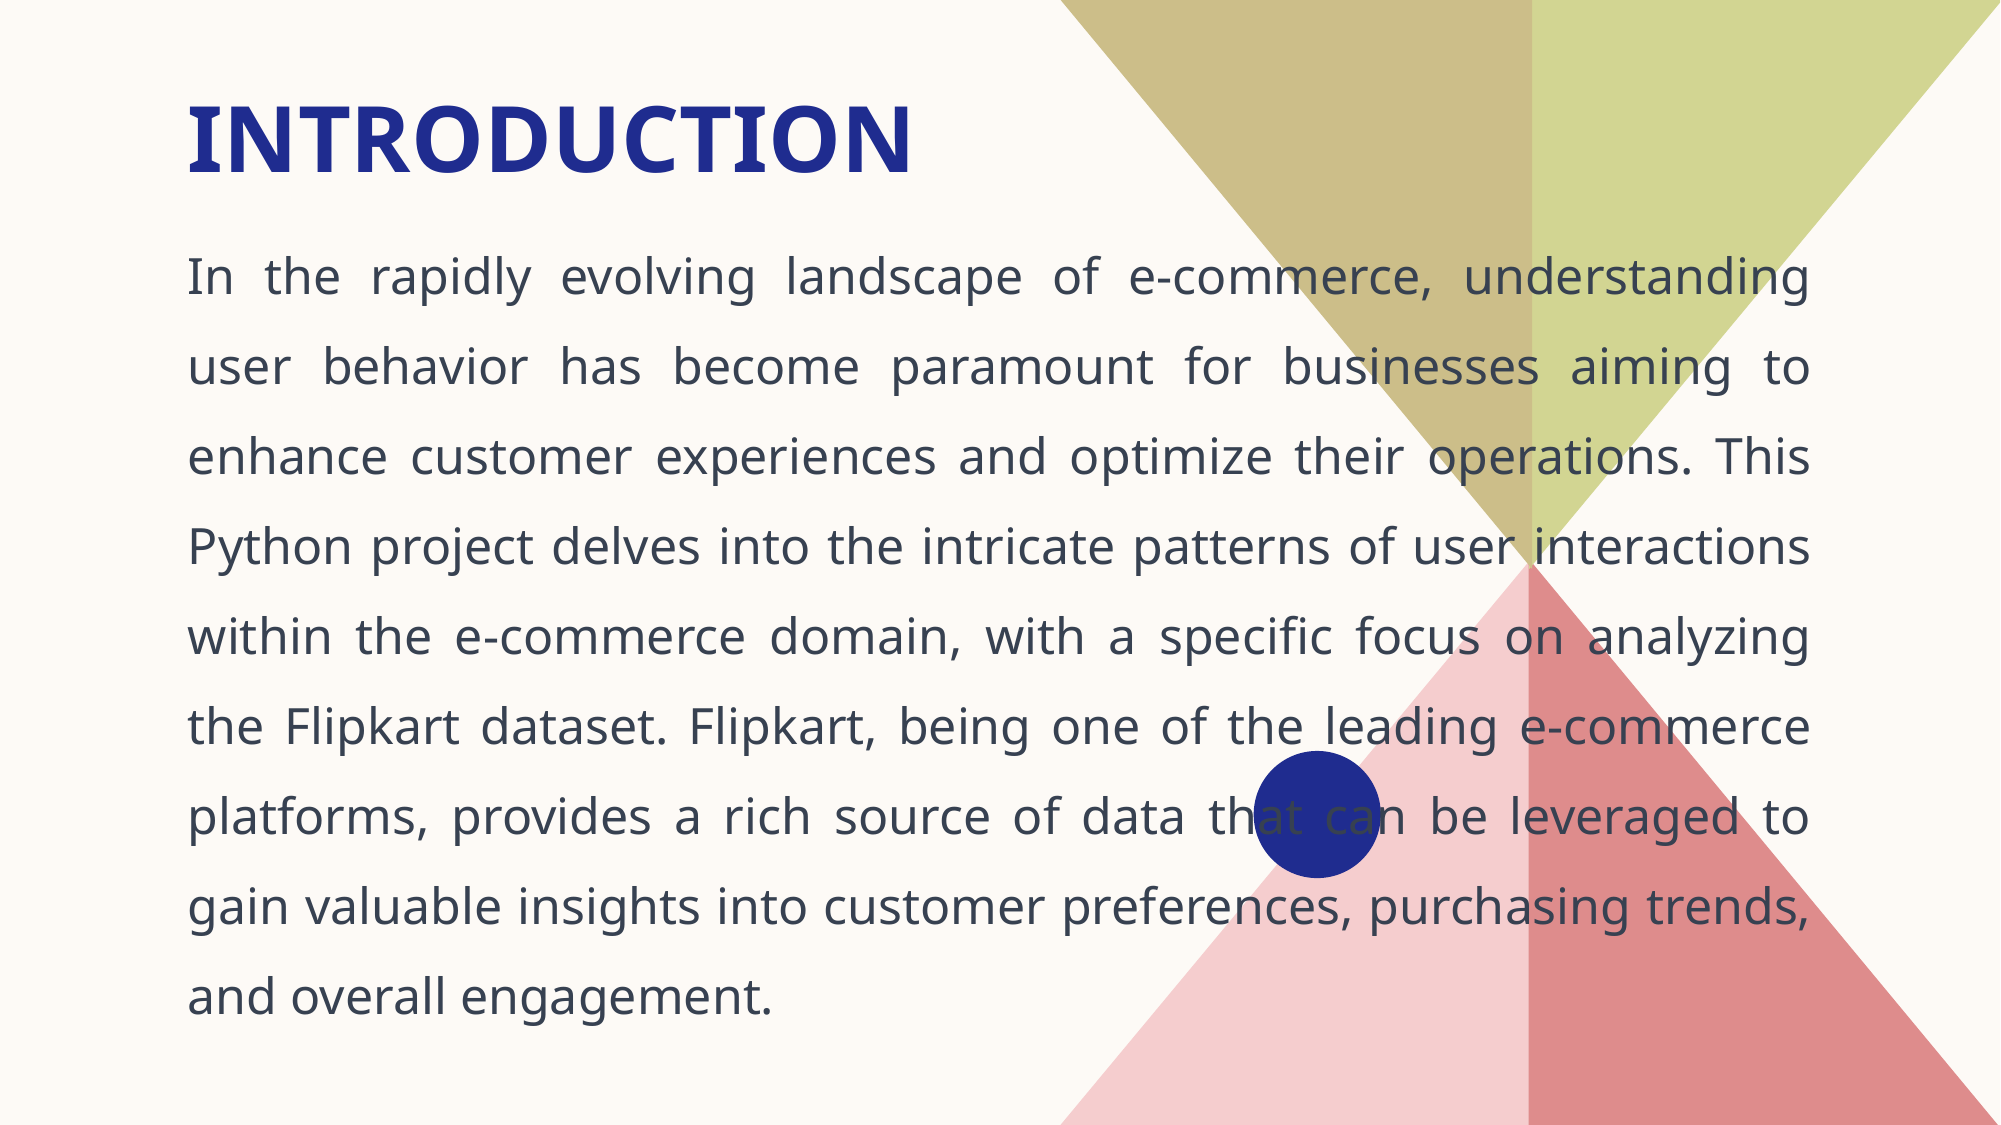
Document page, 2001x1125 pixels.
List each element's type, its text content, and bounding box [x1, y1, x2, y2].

list In the rapidly evolving landscape of e-commerce, understanding user behavior has become paramount for businesses aiming to enhance customer experiences and optimize their operations. This Python project delves into the intricate patterns of user interactions within the e-commerce domain, with a specific focus on analyzing the Flipkart dataset. Flipkart, being one of the leading e-commerce platforms, provides a rich source of data that can be leveraged to gain valuable insights into customer preferences, purchasing trends, and overall engagement. [172, 206, 1828, 989]
title introduction [172, 73, 1107, 200]
